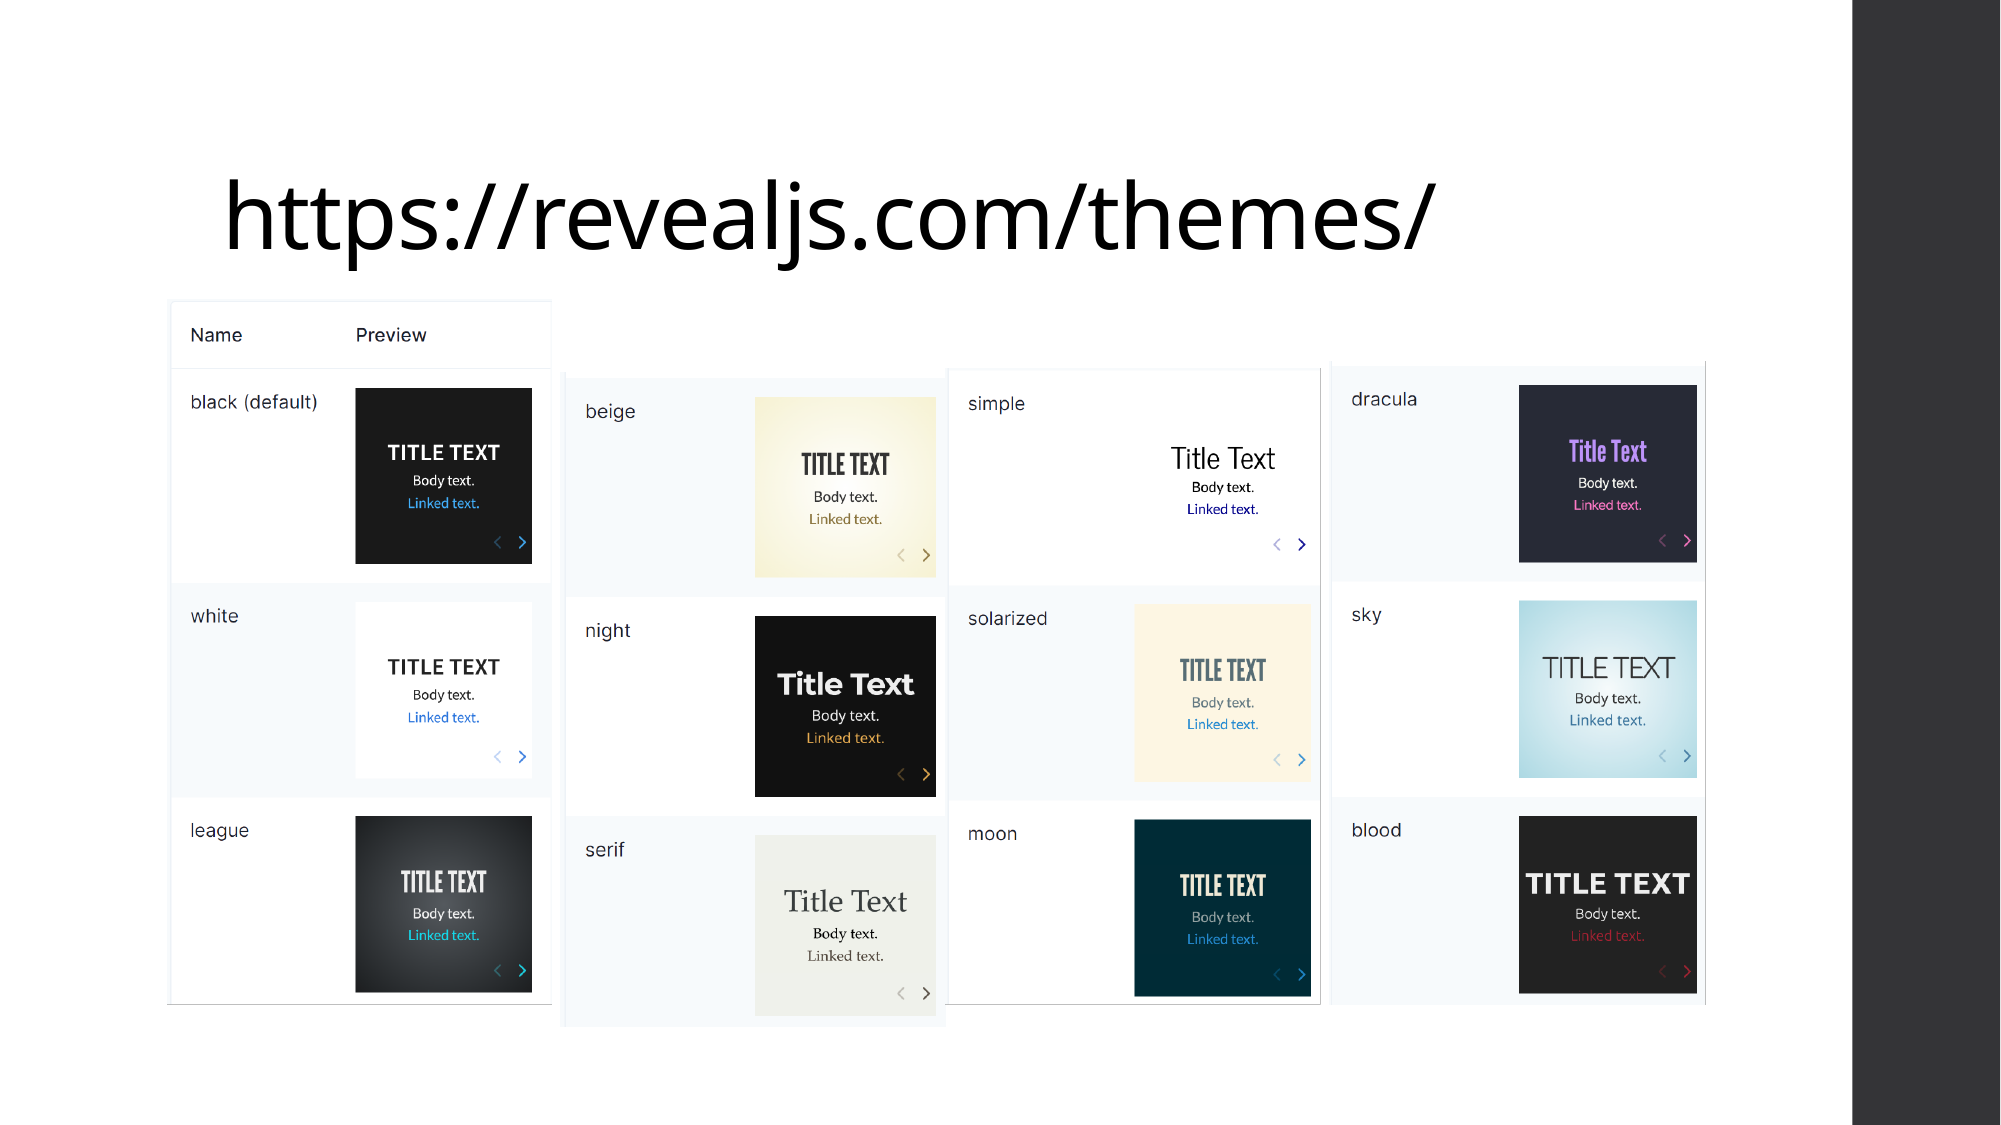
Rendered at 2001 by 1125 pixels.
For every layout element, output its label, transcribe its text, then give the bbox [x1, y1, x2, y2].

title https://revealjs.com/themes/ [206, 60, 1797, 278]
picture [560, 368, 1322, 1027]
picture [166, 299, 553, 1006]
picture [1329, 361, 1706, 1006]
